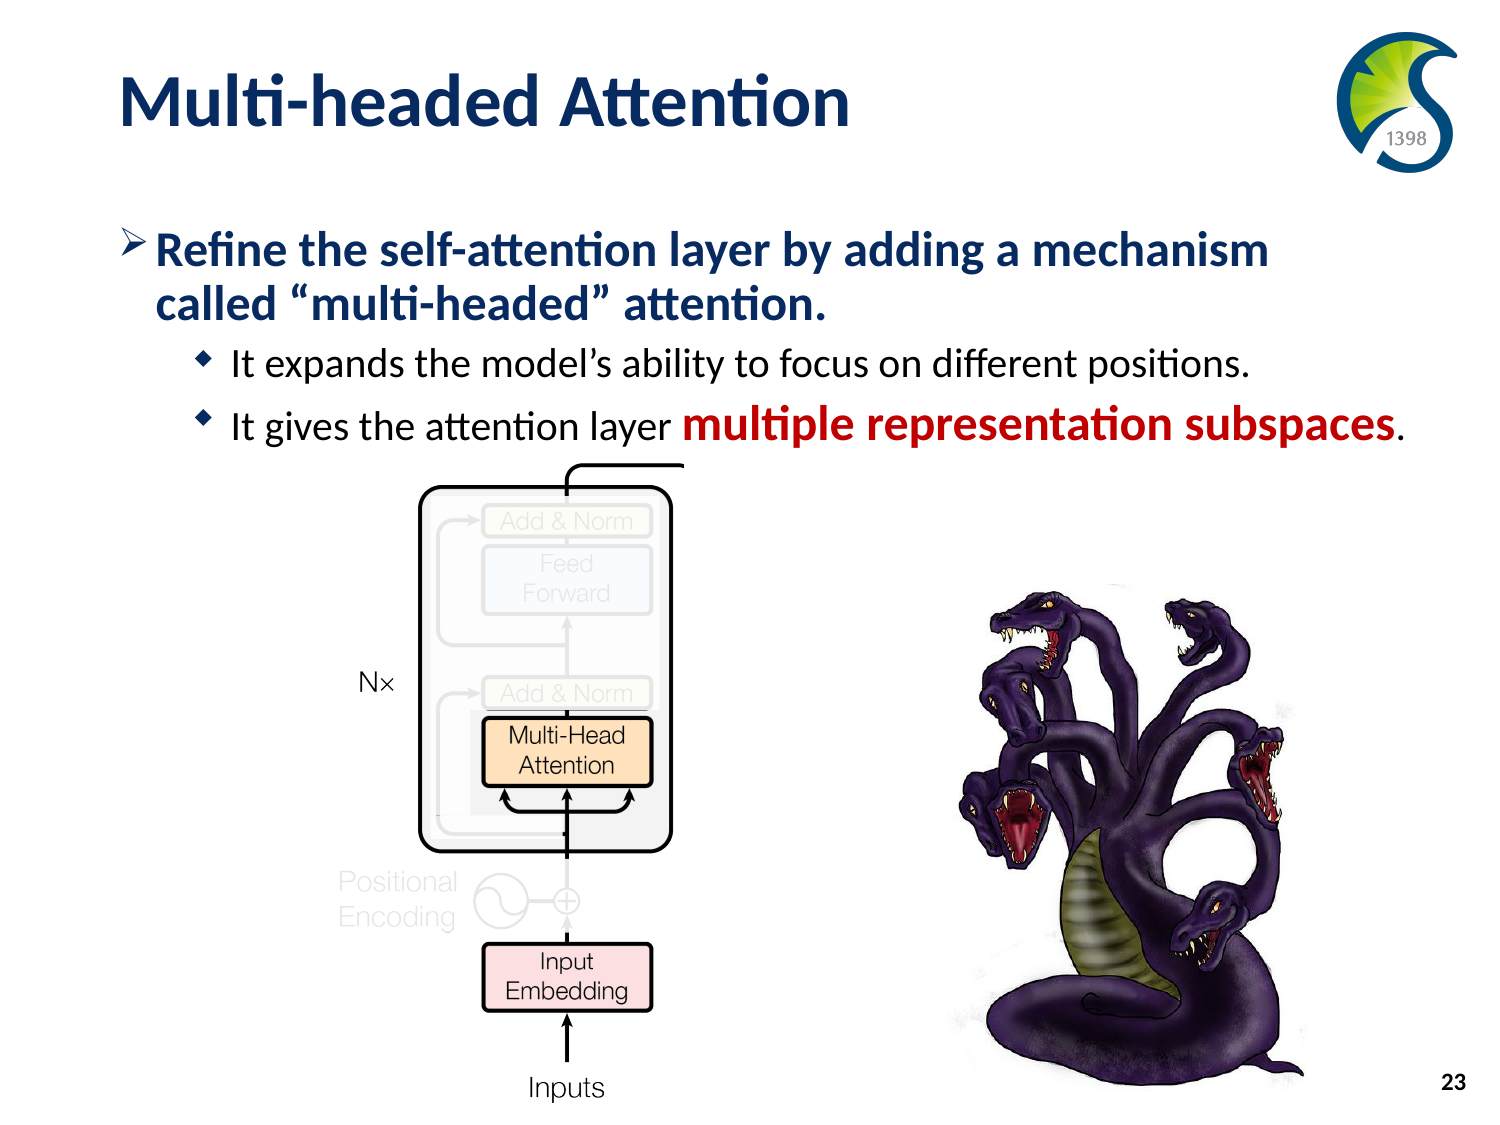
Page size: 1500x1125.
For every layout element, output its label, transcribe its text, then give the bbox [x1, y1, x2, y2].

title Multi-headed Attention [103, 27, 1397, 179]
picture [332, 462, 684, 1111]
picture [1397, 31, 1458, 174]
picture [946, 584, 1308, 1098]
slide_number 23 [1403, 1050, 1482, 1111]
list Refine the self-attention layer by adding a mechanism called “multi-headed” attention. It expands the model’s ability to focus on different positions. It gives the attention layer multiple representation subspaces. [103, 215, 1436, 1032]
